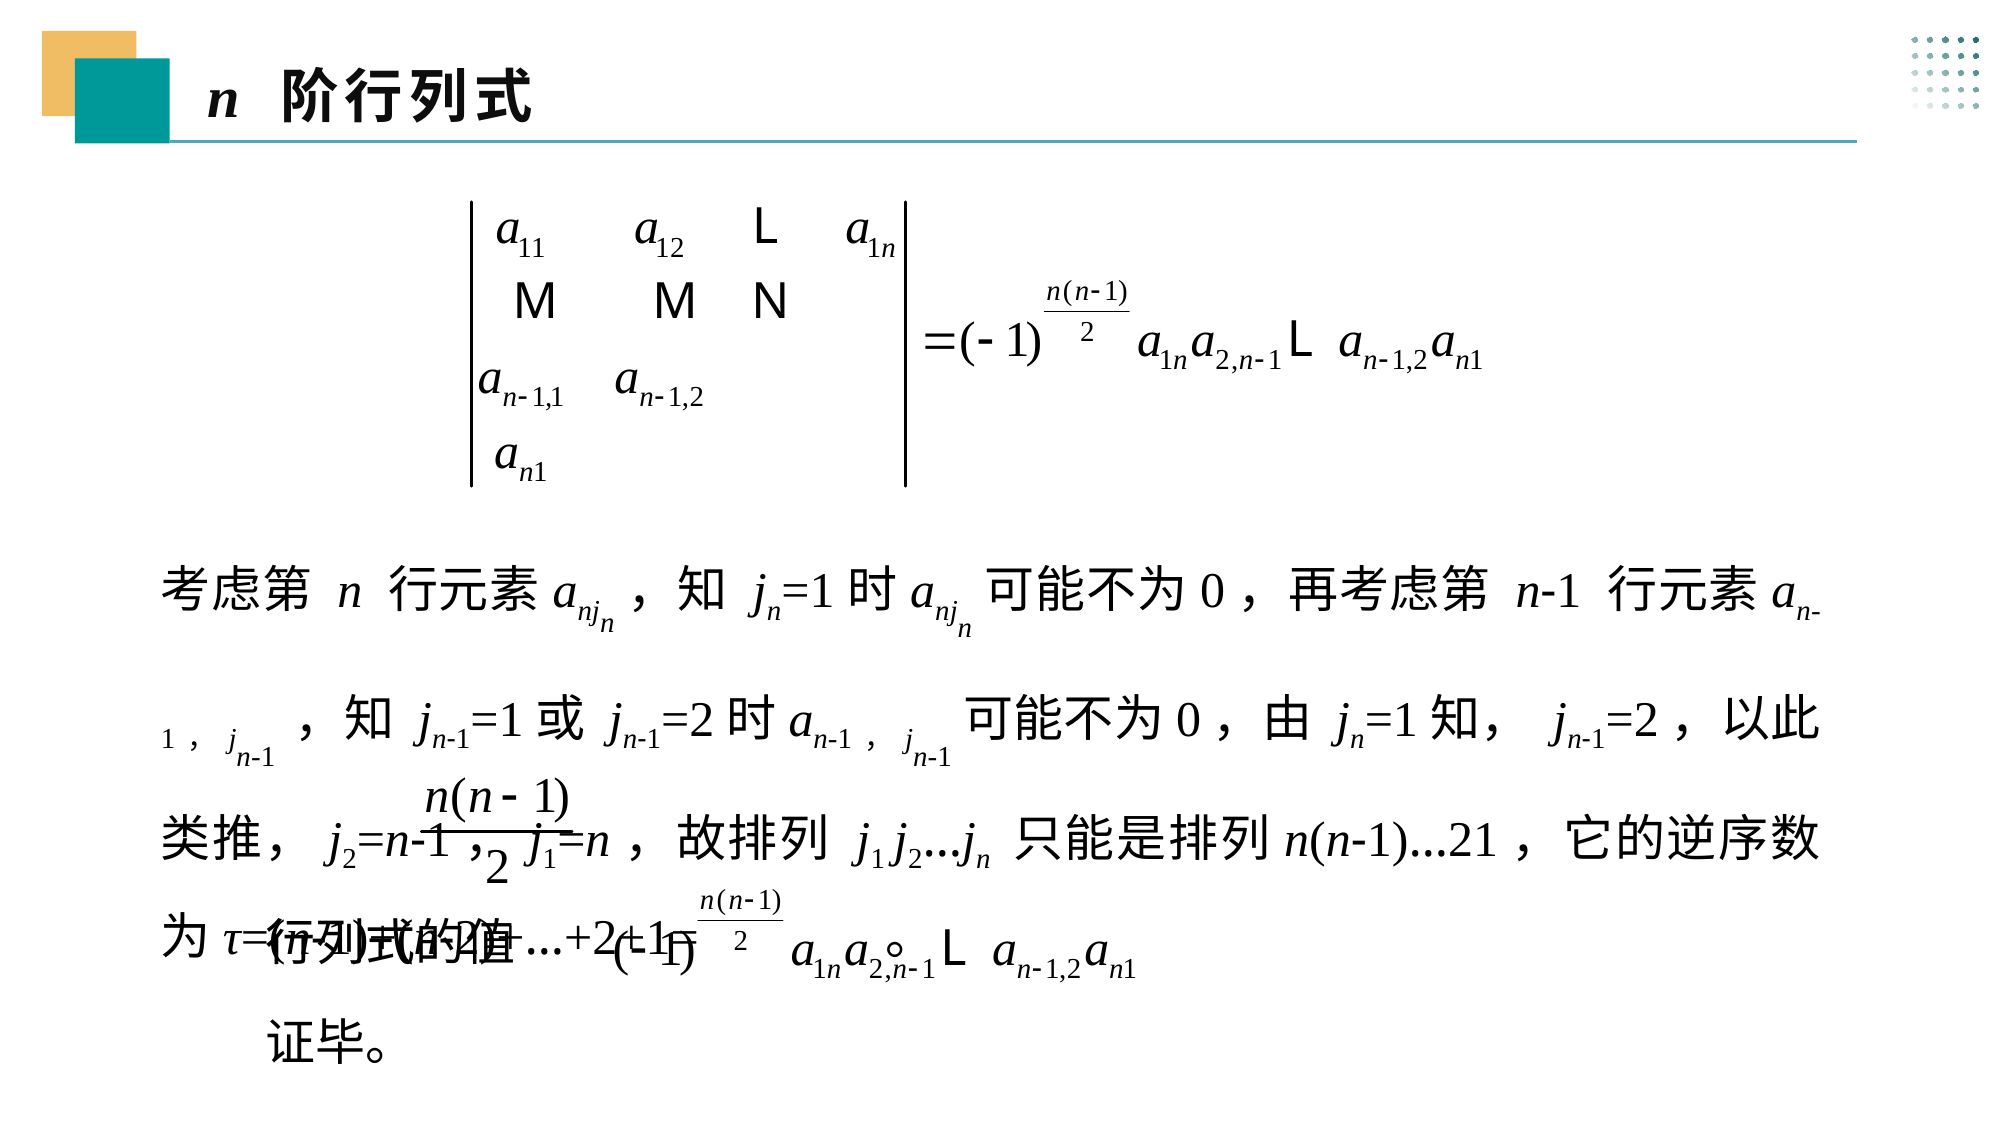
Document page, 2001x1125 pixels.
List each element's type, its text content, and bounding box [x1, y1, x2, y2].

text_box 证毕。 [250, 1003, 450, 1078]
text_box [89, 51, 707, 143]
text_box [146, 507, 1836, 888]
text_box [466, 196, 1485, 492]
text_box 行列式的值 [250, 902, 532, 978]
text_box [610, 888, 1140, 989]
